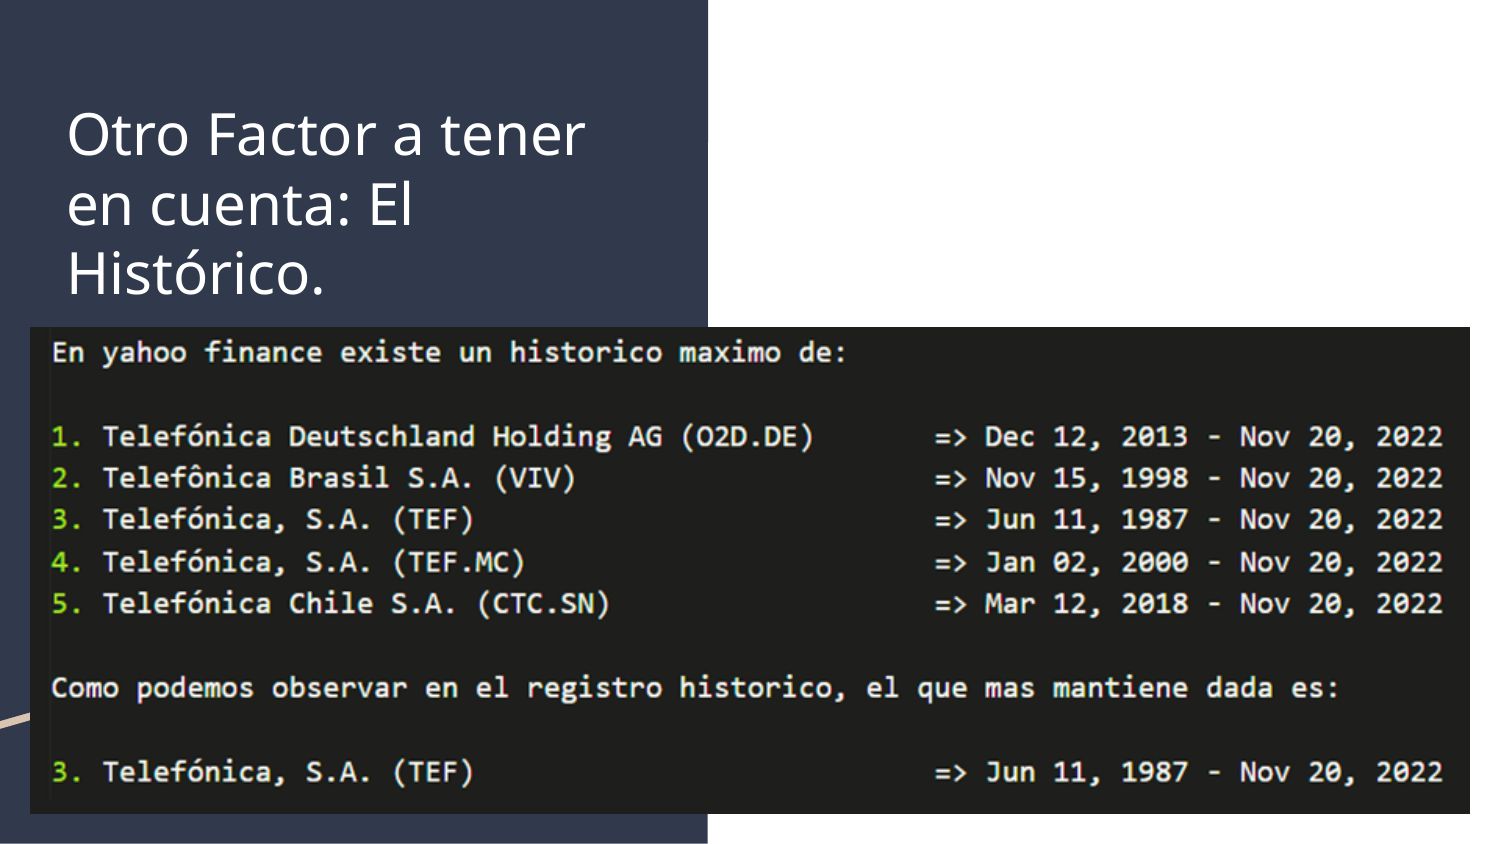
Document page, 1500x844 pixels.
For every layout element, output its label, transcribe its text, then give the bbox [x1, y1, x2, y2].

title Otro Factor a tener en cuenta: El Histórico. [51, 82, 660, 325]
picture [30, 326, 1470, 814]
